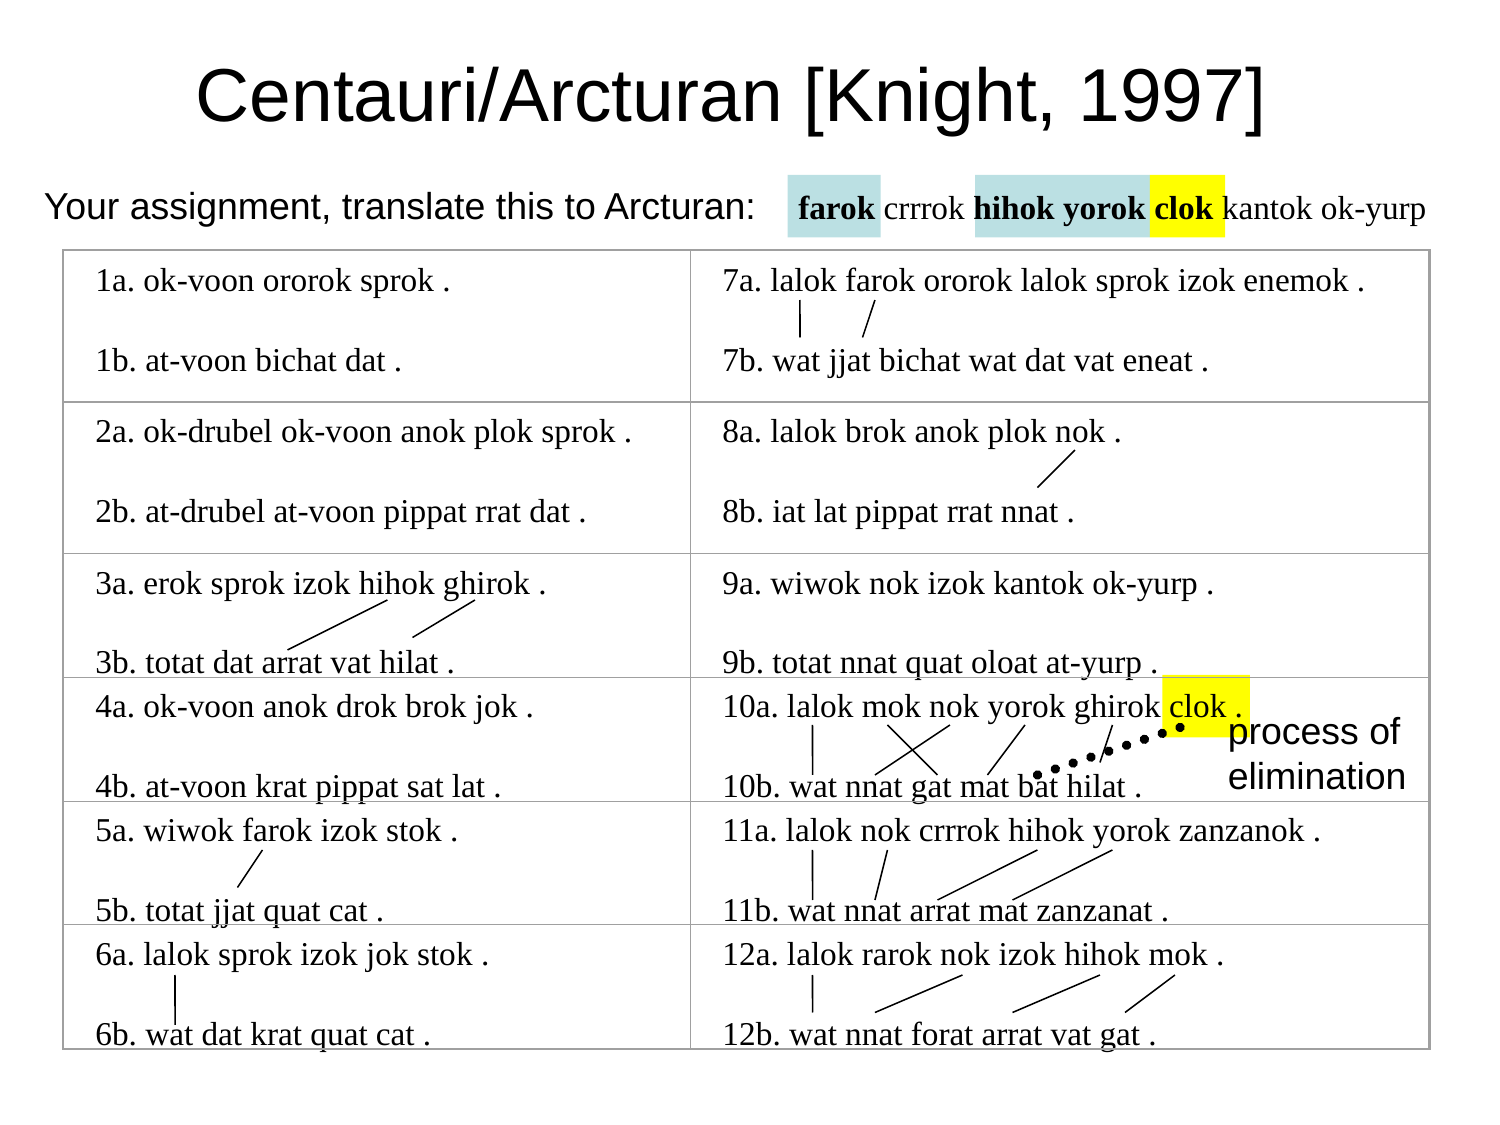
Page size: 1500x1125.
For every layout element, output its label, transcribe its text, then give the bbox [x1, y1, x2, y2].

title Centauri/Arcturan [Knight, 1997] [37, 22, 1425, 161]
text_box Your assignment, translate this to Arcturan: farok crrrok hihok yorok clok kantok ok-yurp [29, 174, 1442, 235]
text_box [62, 249, 1431, 1050]
